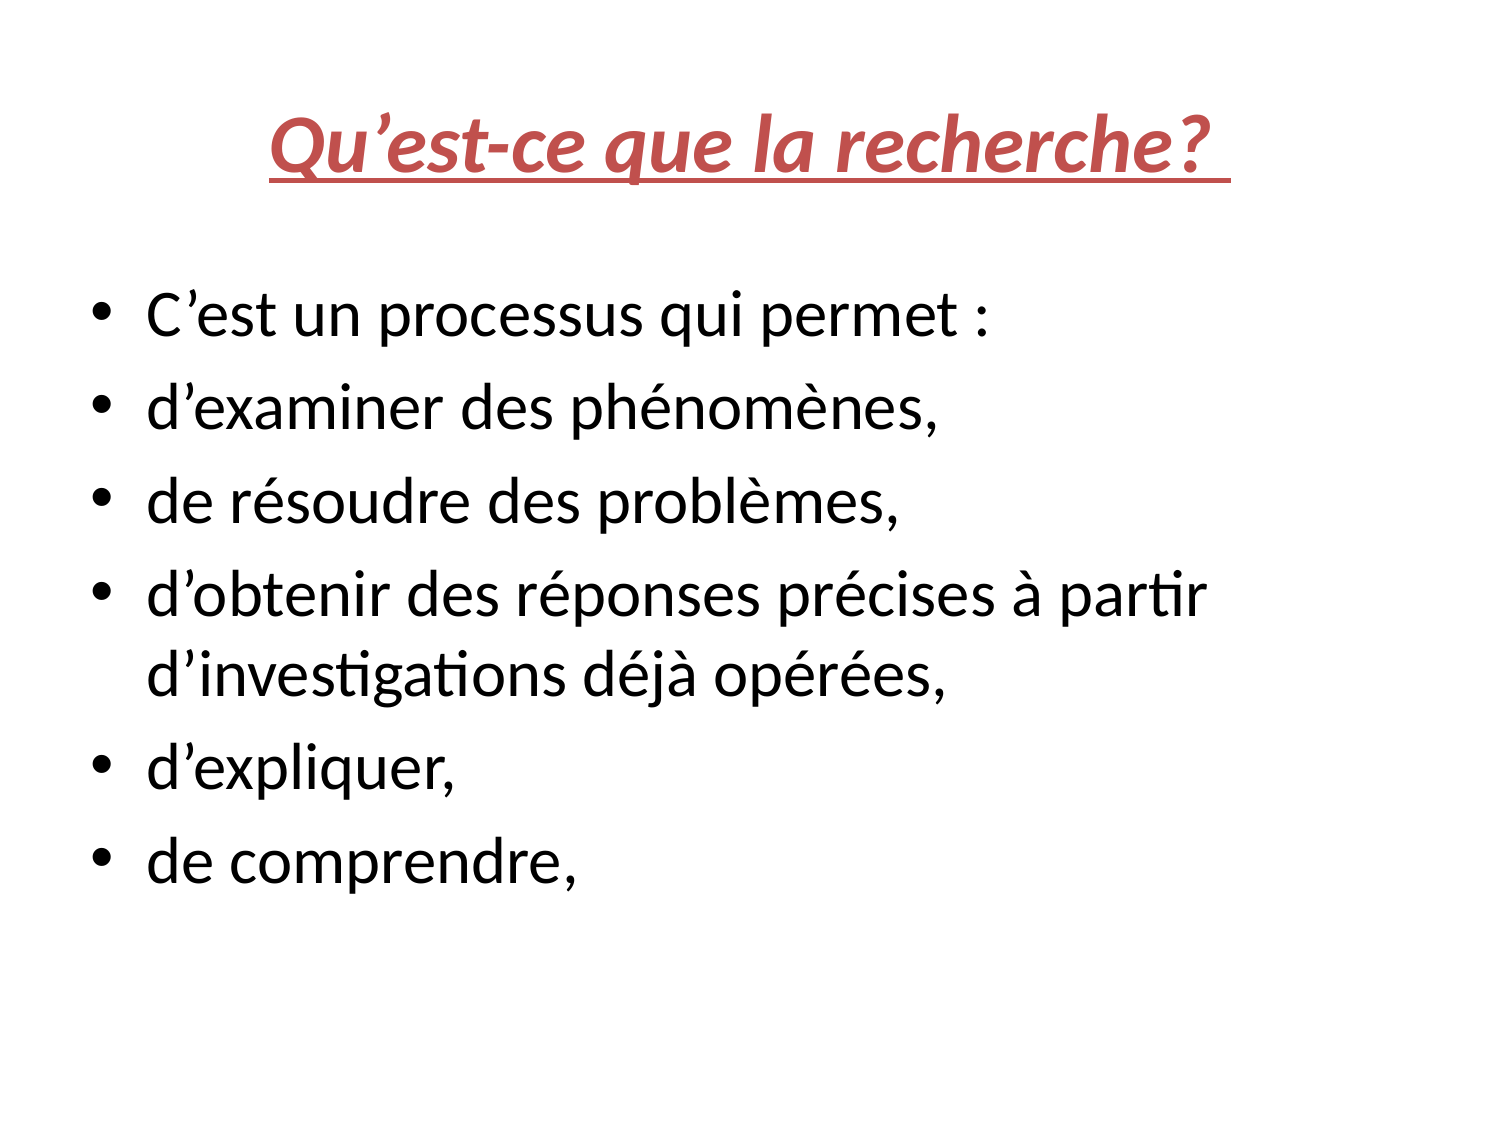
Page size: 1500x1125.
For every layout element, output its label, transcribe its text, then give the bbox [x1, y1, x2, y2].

title Qu’est-ce que la recherche? [75, 45, 1425, 233]
list C’est un processus qui permet : d’examiner des phénomènes, de résoudre des problèmes, d’obtenir des réponses précises à partir d’investigations déjà opérées, d’expliquer, de comprendre, [75, 262, 1425, 1005]
